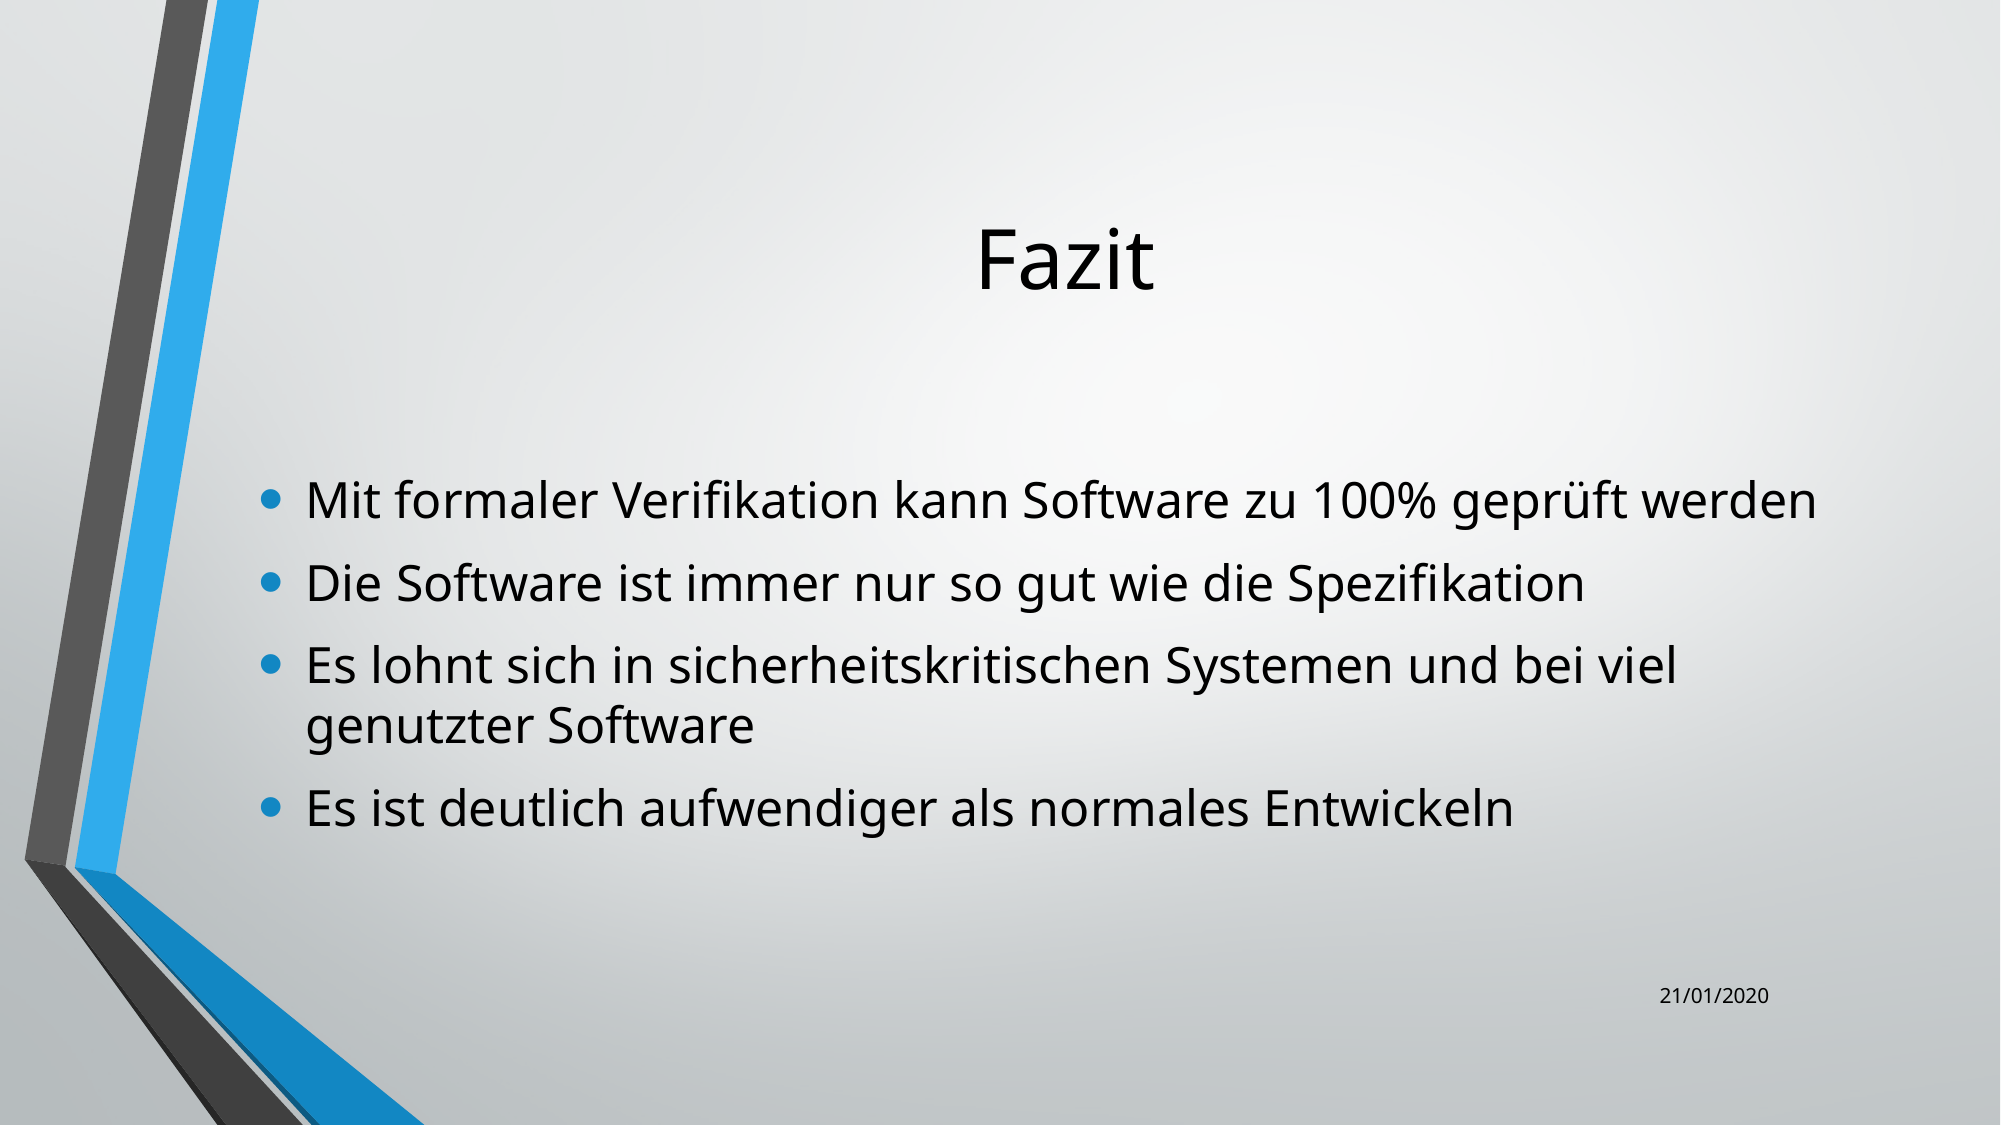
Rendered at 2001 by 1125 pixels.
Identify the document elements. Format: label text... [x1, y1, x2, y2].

title Fazit [243, 112, 1887, 400]
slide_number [1596, 965, 1784, 1025]
list Mit formaler Verifikation kann Software zu 100% geprüft werden Die Software ist immer nur so gut wie die Spezifikation Es lohnt sich in sicherheitskritischen Systemen und bei viel genutzter Software Es ist deutlich aufwendiger als normales Entwickeln [243, 437, 1887, 950]
